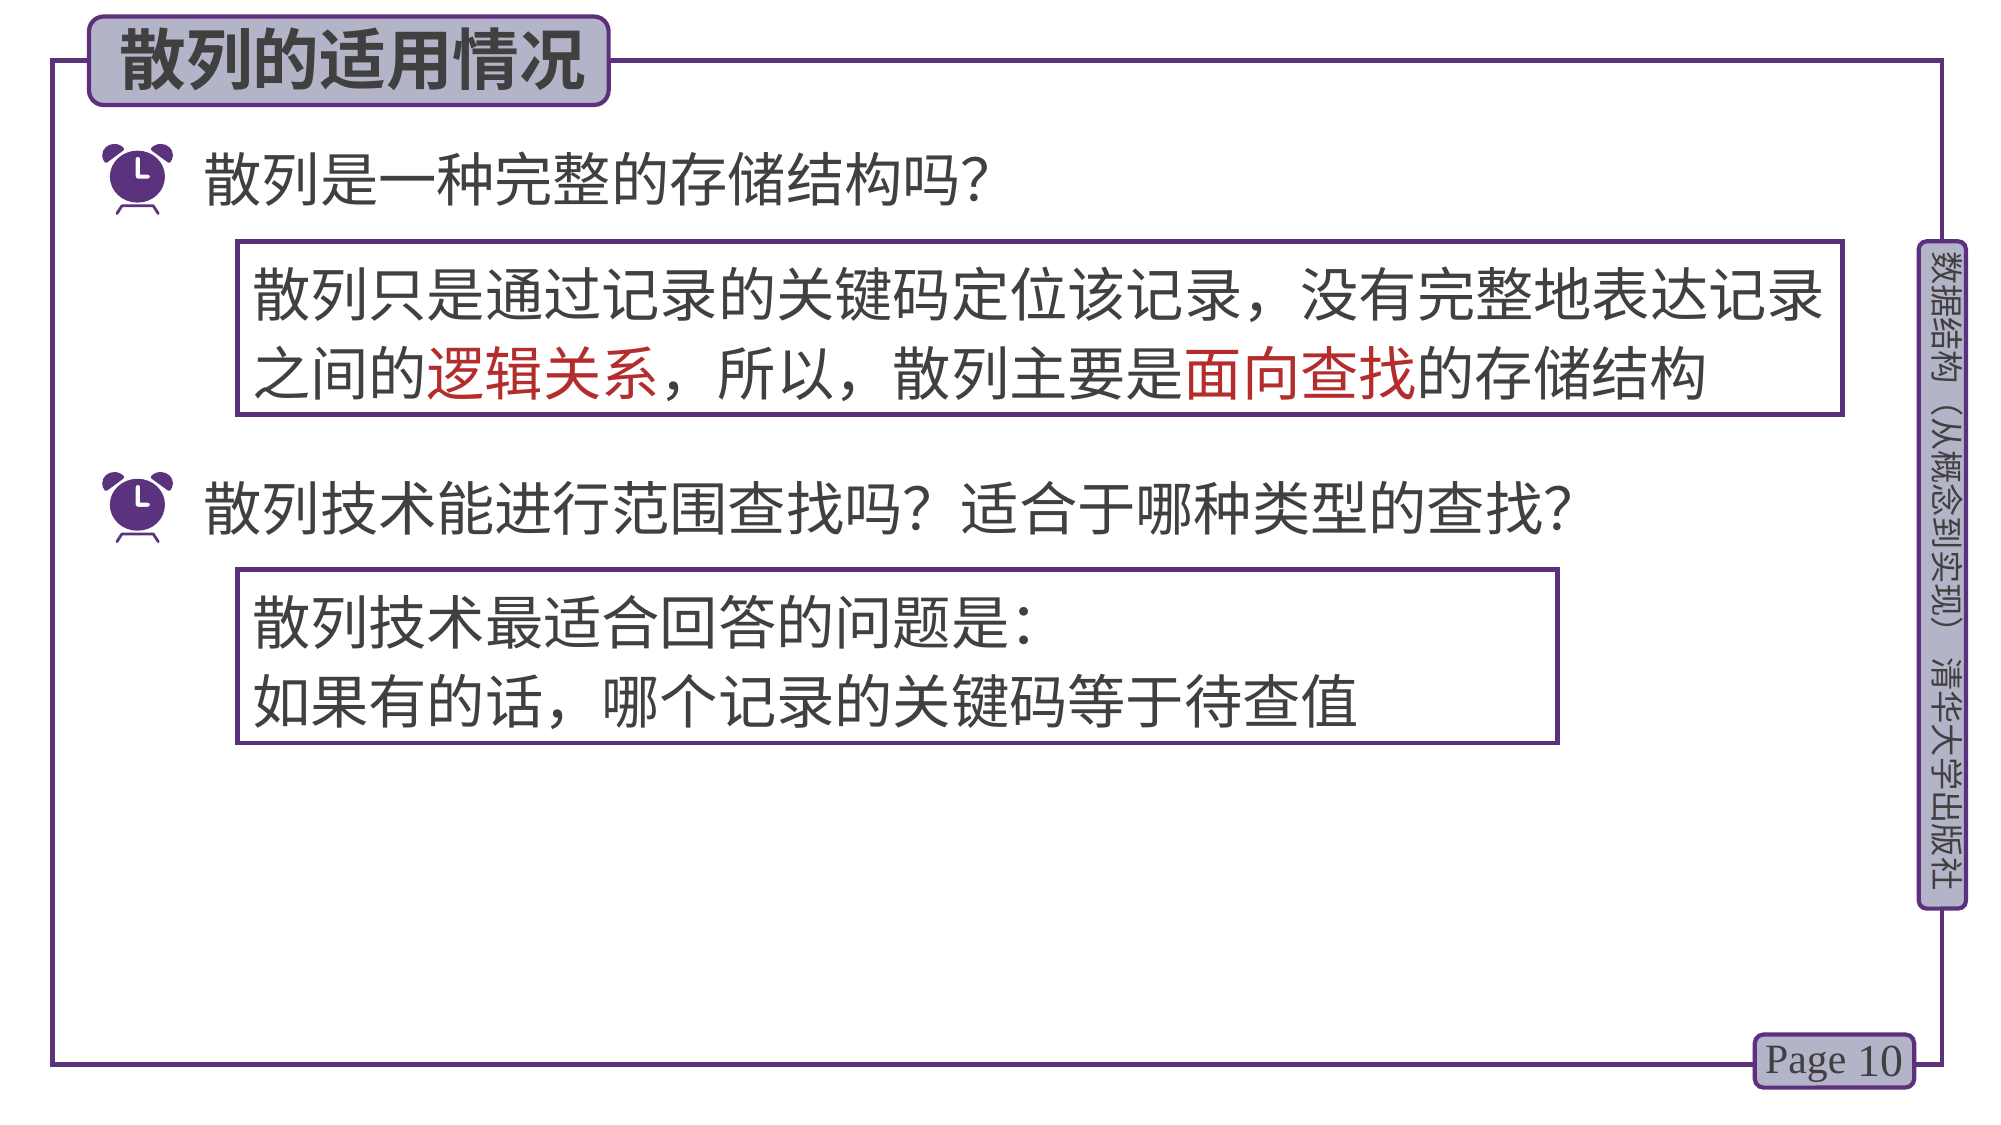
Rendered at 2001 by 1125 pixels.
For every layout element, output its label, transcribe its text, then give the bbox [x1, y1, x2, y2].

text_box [102, 136, 1676, 223]
text_box [87, 15, 600, 107]
text_box 散列的适用情况 [104, 10, 620, 105]
text_box 散列技术最适合回答的问题是： 如果有的话，哪个记录的关键码等于待查值 [237, 569, 1558, 743]
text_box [102, 464, 1697, 551]
text_box 散列只是通过记录的关键码定位该记录，没有完整地表达记录之间的逻辑关系，所以，散列主要是面向查找的存储结构 [237, 241, 1843, 415]
